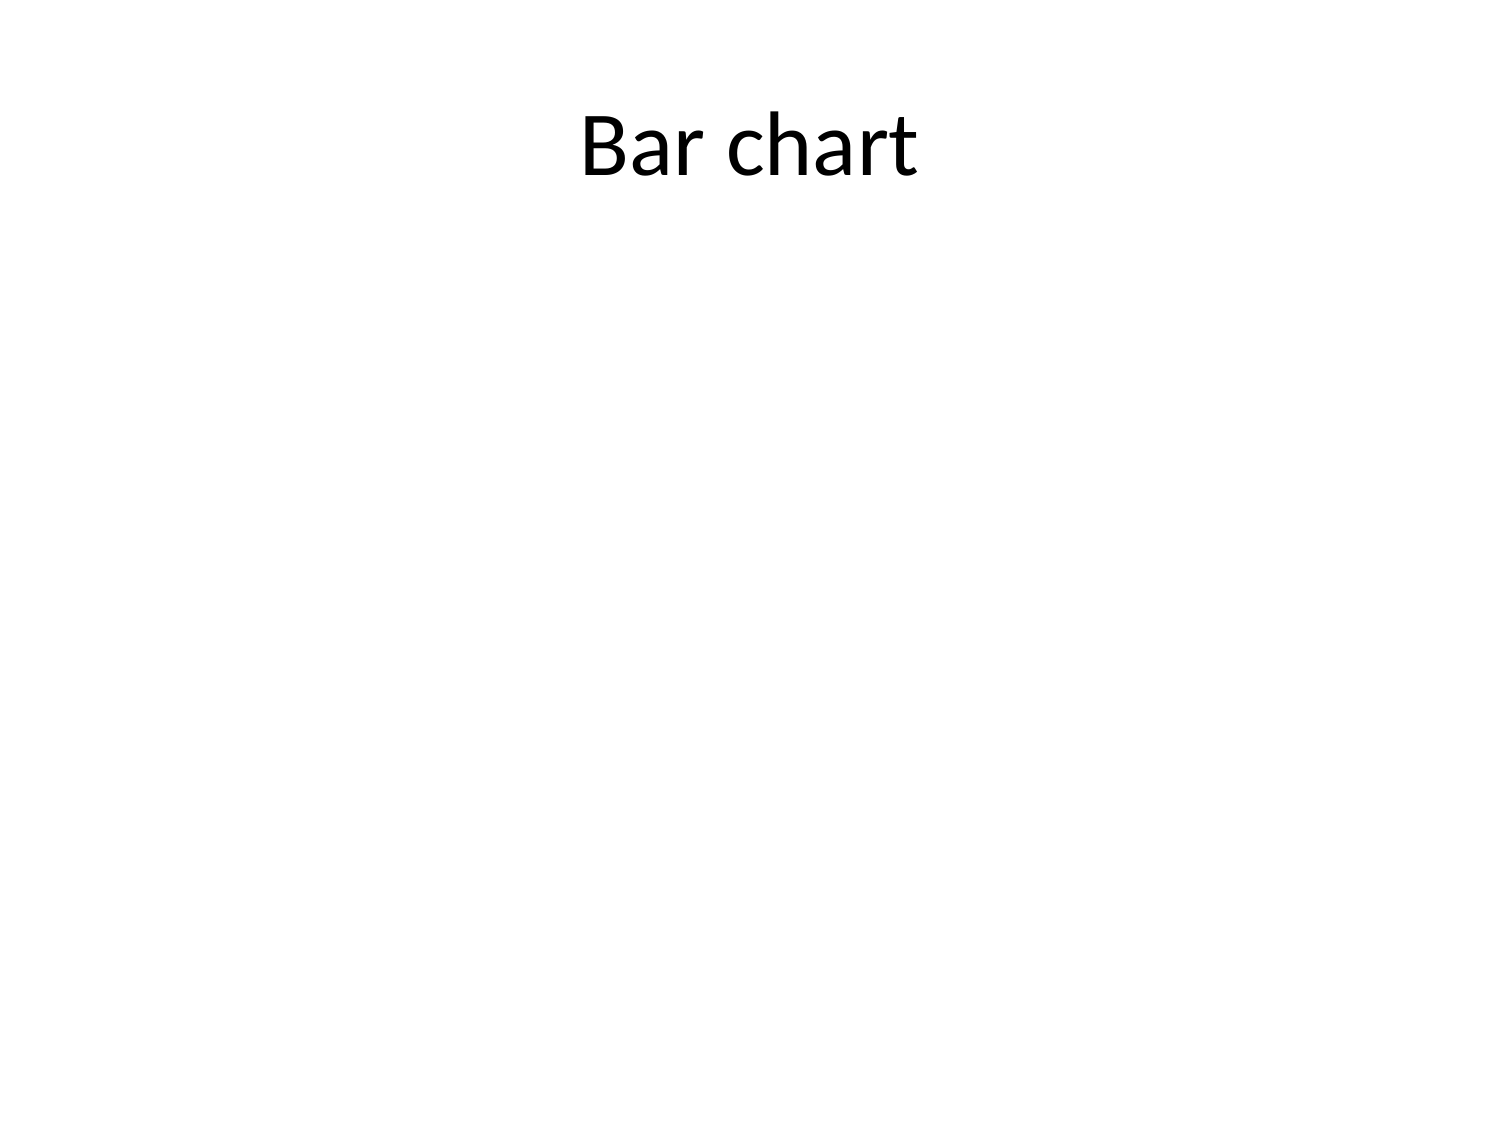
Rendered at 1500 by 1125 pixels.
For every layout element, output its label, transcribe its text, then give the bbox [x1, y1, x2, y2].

title Bar chart [75, 45, 1425, 233]
